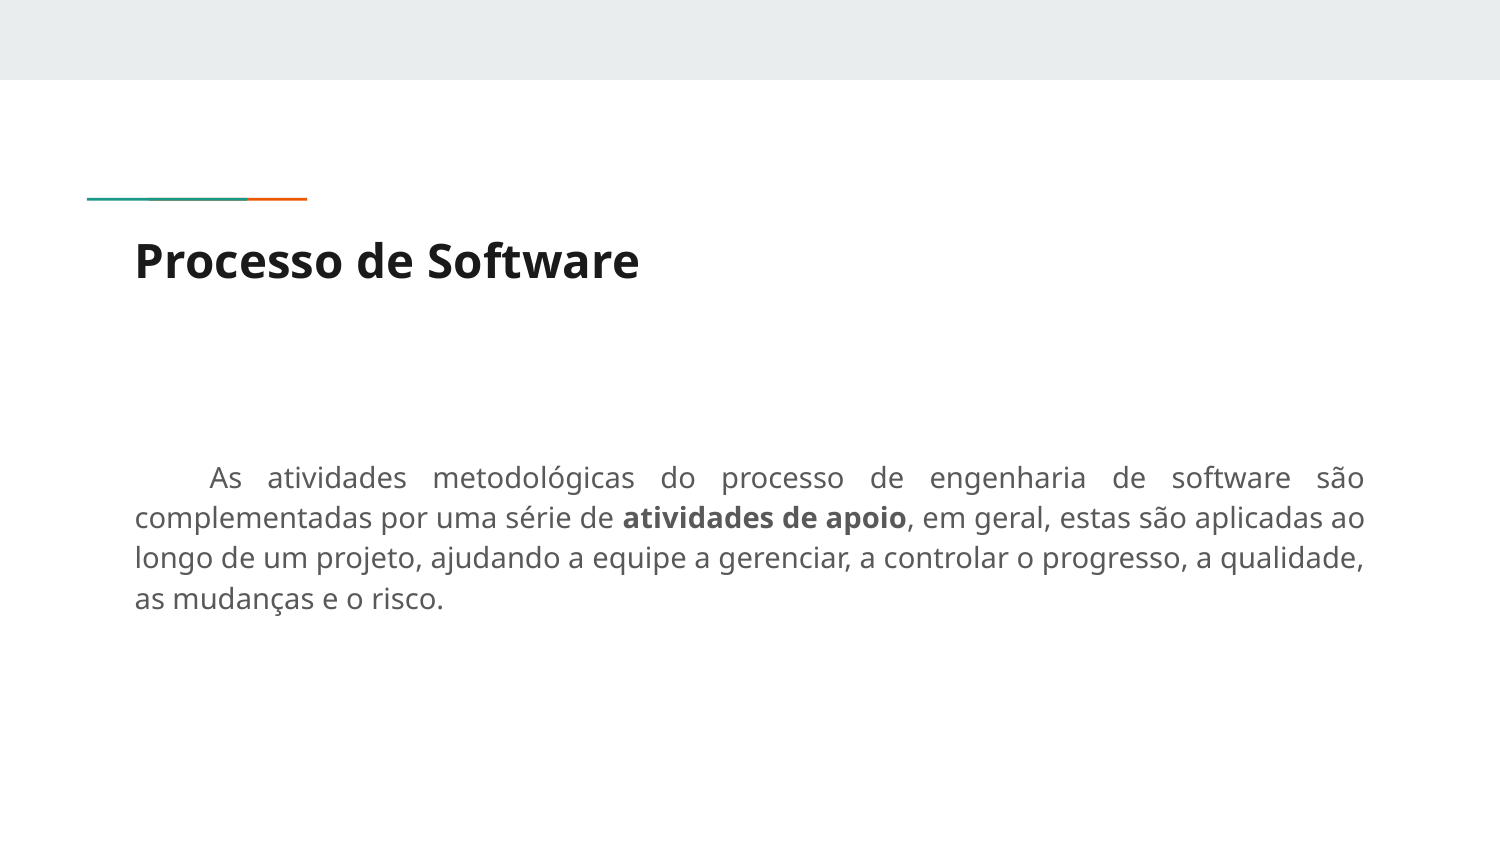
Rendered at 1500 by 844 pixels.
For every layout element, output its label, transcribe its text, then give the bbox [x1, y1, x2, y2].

title Processo de Software [119, 216, 1381, 305]
list As atividades metodológicas do processo de engenharia de software são complementadas por uma série de atividades de apoio, em geral, estas são aplicadas ao longo de um projeto, ajudando a equipe a gerenciar, a controlar o progresso, a qualidade, as mudanças e o risco. [119, 341, 1381, 728]
